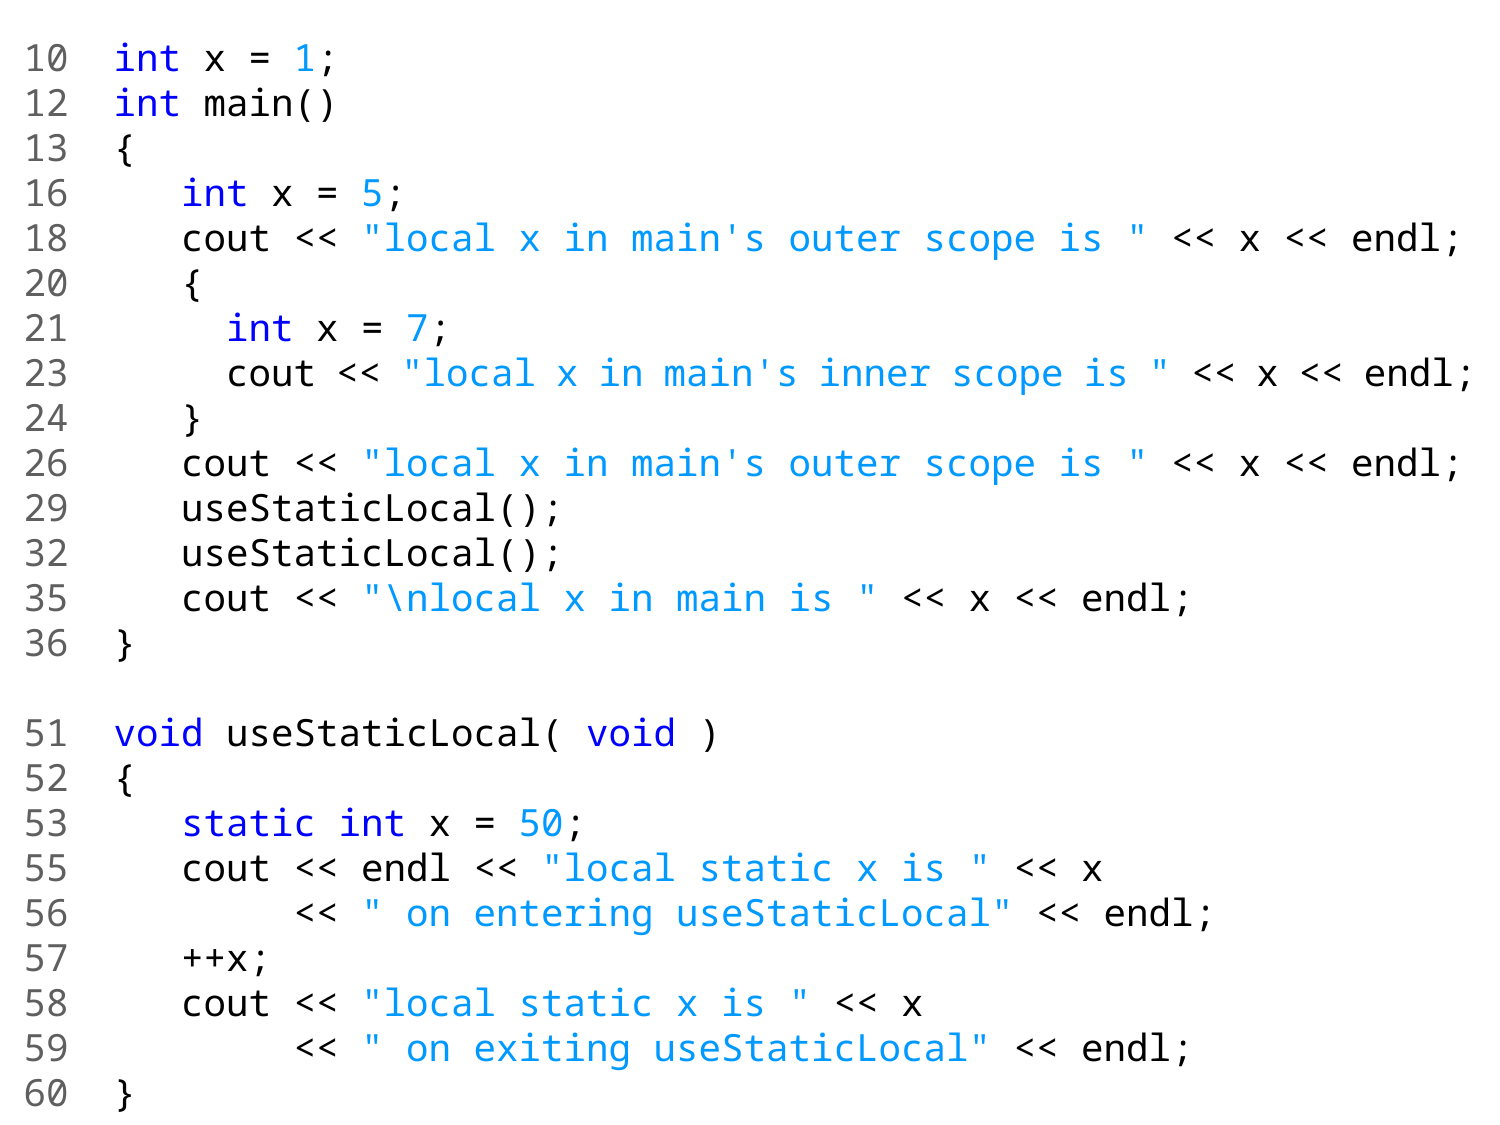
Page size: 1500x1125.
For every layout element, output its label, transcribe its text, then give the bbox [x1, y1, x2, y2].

list 10 int x = 1; 12 int main() 13 { 16 int x = 5; 18 cout << "local x in main's outer scope is " << x << endl; 20 { 21 int x = 7; 23 cout << "local x in main's inner scope is " << x << endl; 24 } 26 cout << "local x in main's outer scope is " << x << endl; 29 useStaticLocal(); 32 useStaticLocal(); 35 cout << "\nlocal x in main is " << x << endl; 36 } 51 void useStaticLocal( void ) 52 { 53 static int x = 50; 55 cout << endl << "local static x is " << x 56 << " on entering useStaticLocal" << endl; 57 ++x; 58 cout << "local static x is " << x 59 << " on exiting useStaticLocal" << endl; 60 } [11, 30, 1489, 1095]
